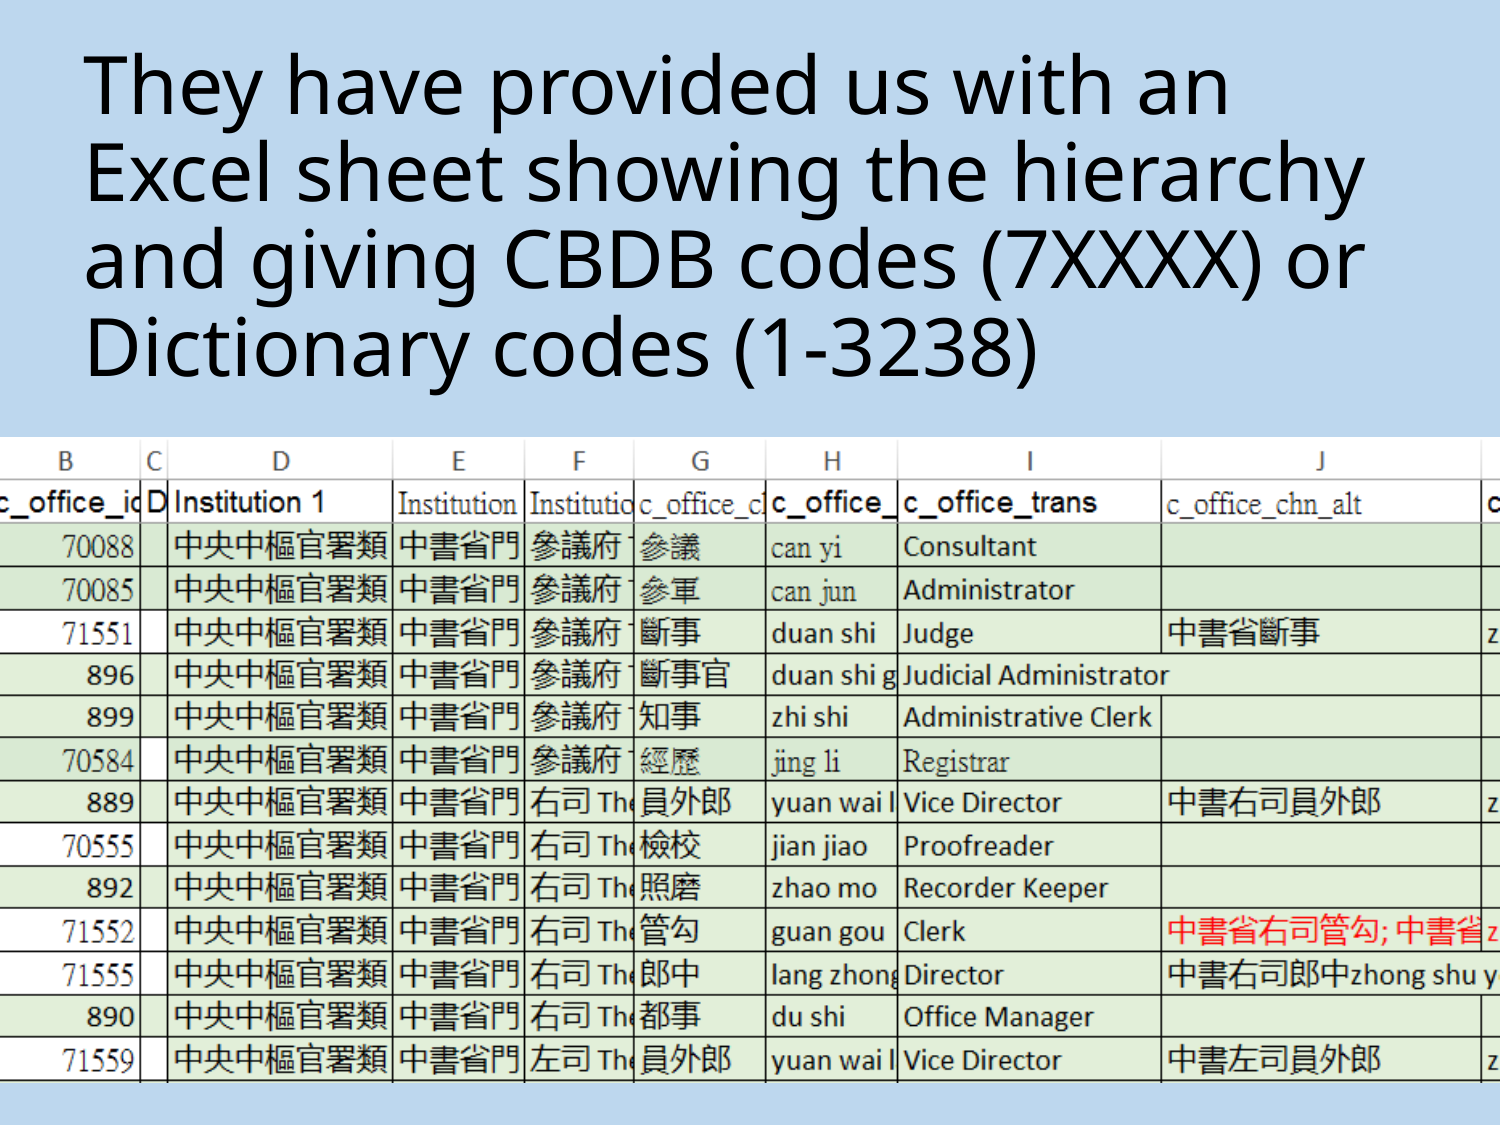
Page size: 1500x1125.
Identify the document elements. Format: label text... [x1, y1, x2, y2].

title They have provided us with an Excel sheet showing the hierarchy and giving CBDB codes (7XXXX) or Dictionary codes (1-3238) [68, 31, 1397, 407]
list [0, 437, 1500, 1083]
